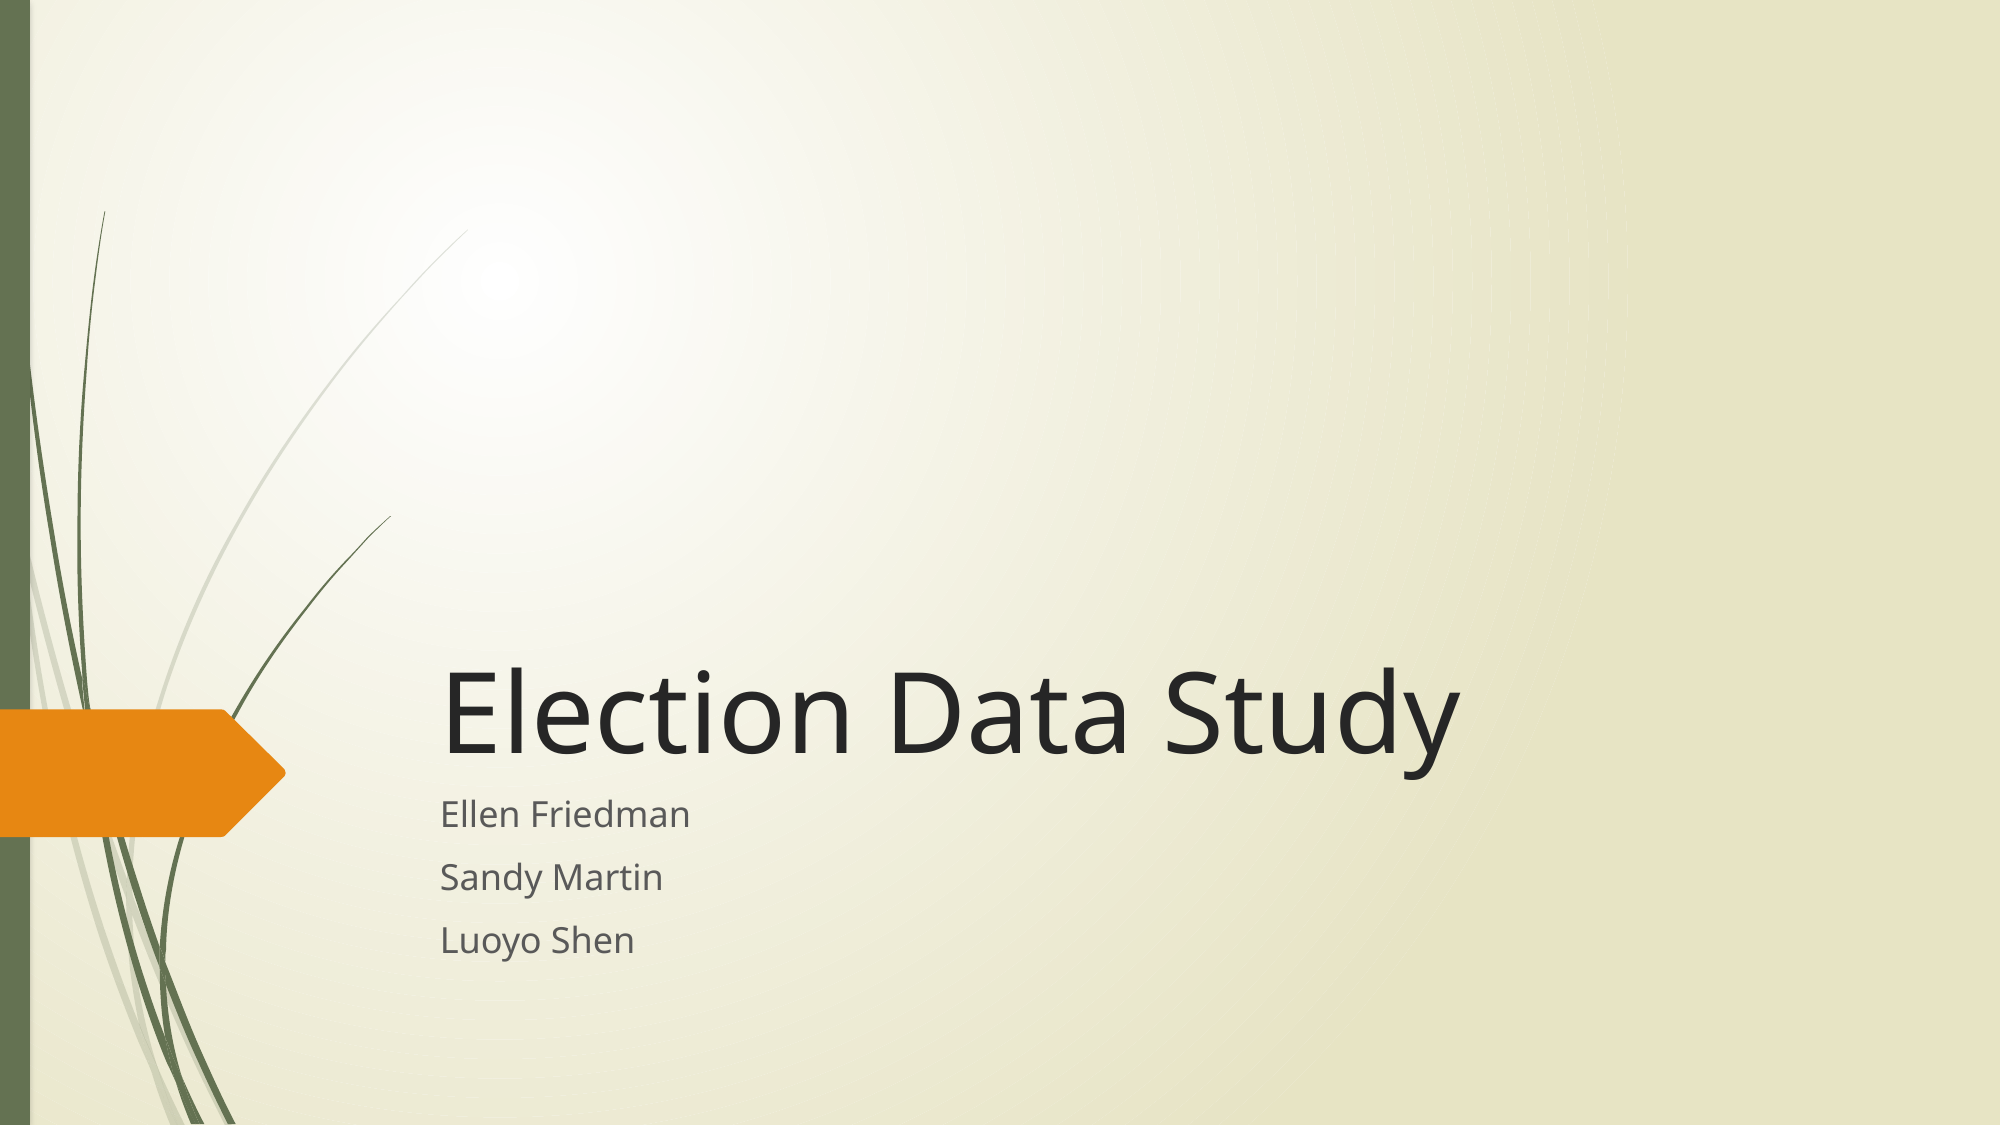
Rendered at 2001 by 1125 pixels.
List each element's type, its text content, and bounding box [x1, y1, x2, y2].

subtitle Ellen Friedman Sandy Martin Luoyo Shen [424, 783, 1888, 969]
title Election Data Study [424, 412, 1888, 783]
